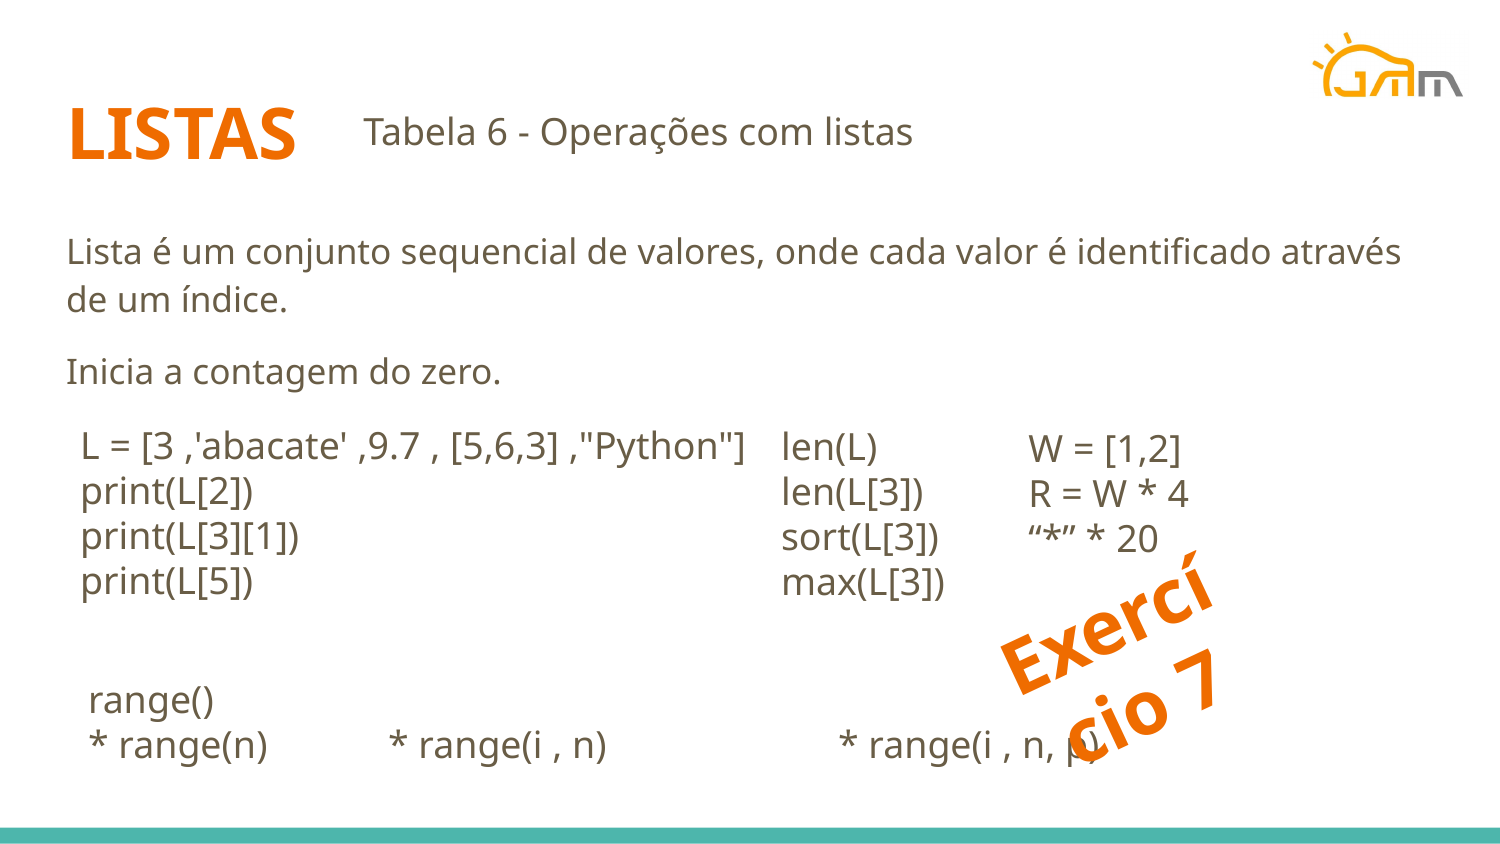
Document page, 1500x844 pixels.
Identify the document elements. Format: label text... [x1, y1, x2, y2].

picture [1309, 30, 1469, 99]
text_box range() * range(n) * range(i , n) * range(i , n, p) [73, 660, 1465, 764]
title LISTAS [51, 72, 1449, 189]
text_box Exercício 7 [984, 574, 1263, 755]
text_box Tabela 6 - Operações com listas [348, 93, 975, 169]
list Lista é um conjunto sequencial de valores, onde cada valor é identificado através de um índice. Inicia a contagem do zero. [51, 207, 1449, 407]
text_box W = [1,2] R = W * 4 “*” * 20 [1013, 409, 1326, 609]
text_box len(L) len(L[3]) sort(L[3]) max(L[3]) [765, 407, 974, 607]
text_box L = [3 ,'abacate' ,9.7 , [5,6,3] ,"Python"] print(L[2]) print(L[3][1]) print(L[5]) [65, 406, 766, 612]
